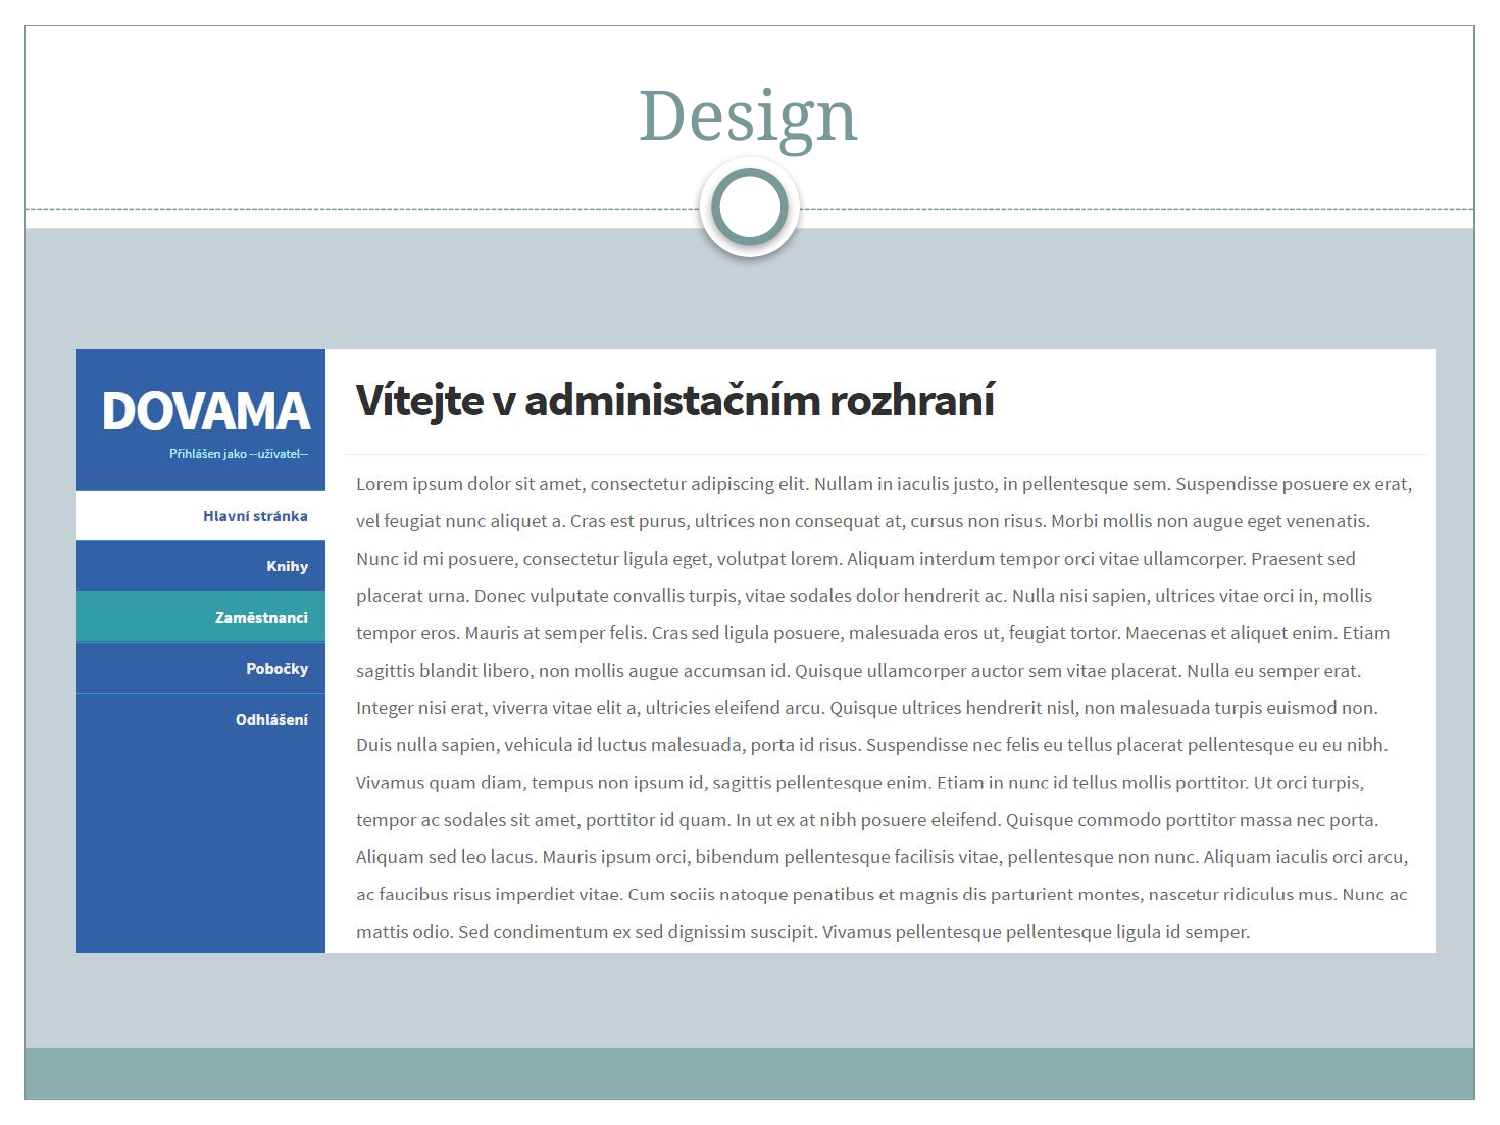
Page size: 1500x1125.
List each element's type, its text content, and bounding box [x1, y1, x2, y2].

title Design [49, 37, 1450, 162]
picture [76, 349, 1436, 953]
